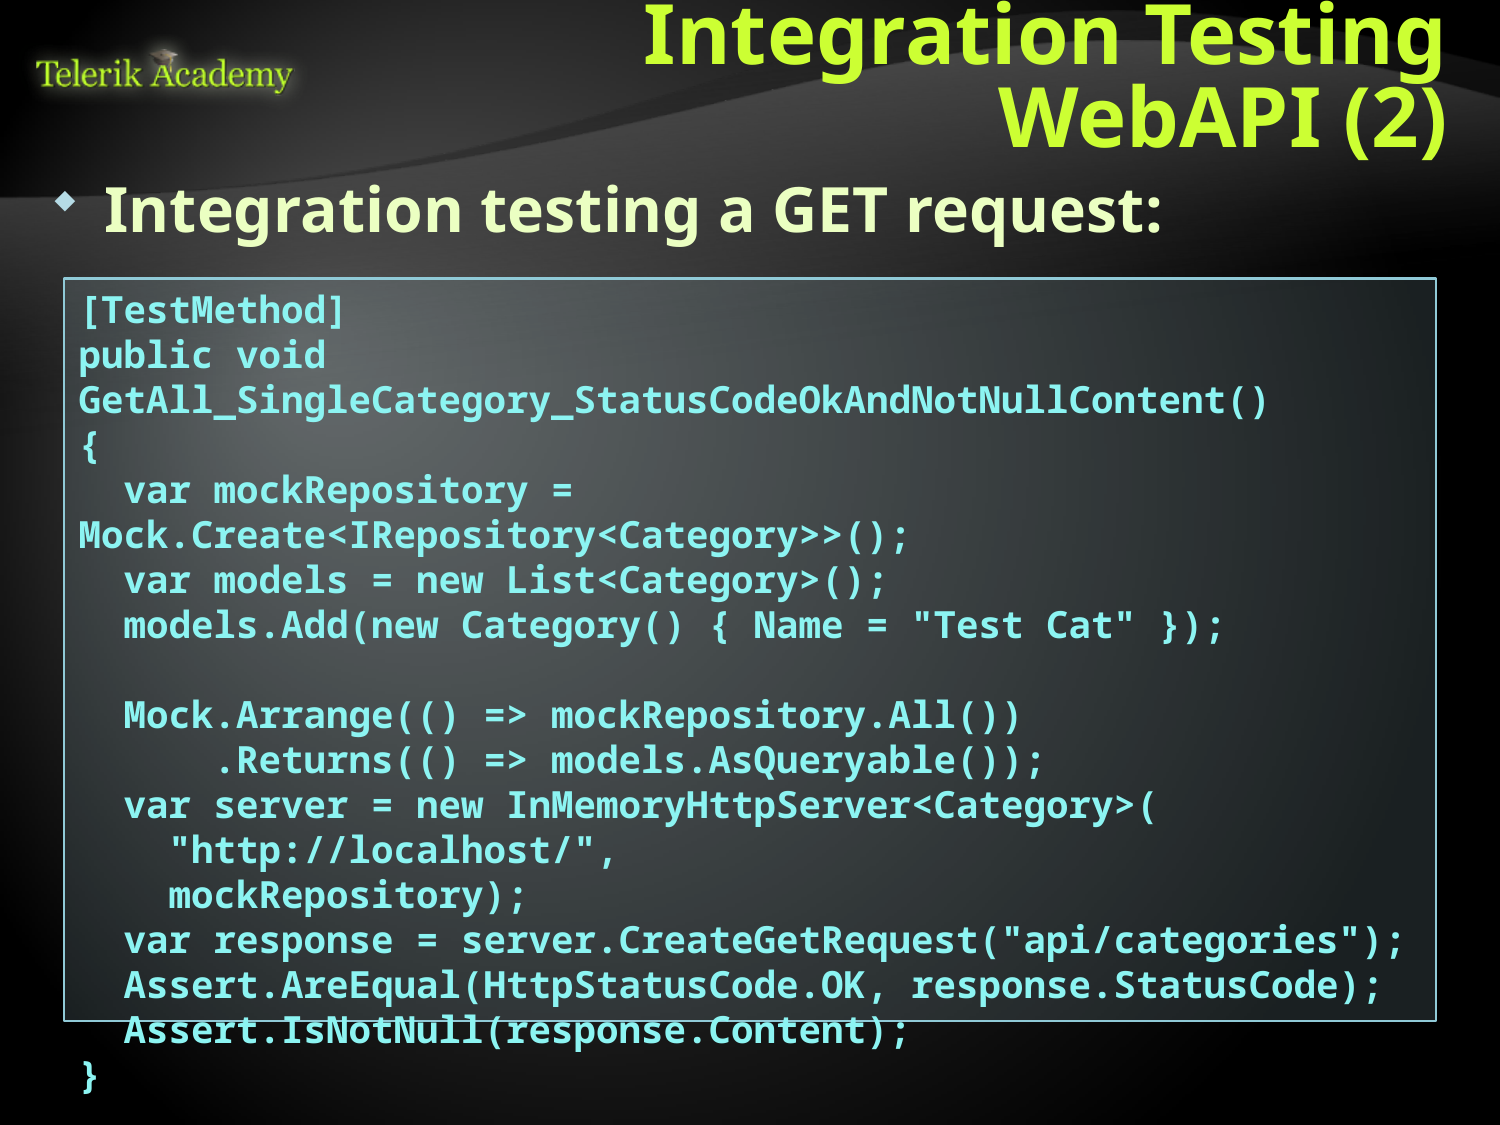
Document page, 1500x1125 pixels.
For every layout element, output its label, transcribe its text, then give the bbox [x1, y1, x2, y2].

picture [0, 0, 1500, 1125]
title Integration Testing WebAPI (2) [300, 12, 1463, 150]
list [TestMethod] public void GetAll_SingleCategory_StatusCodeOkAndNotNullContent() { var mockRepository = Mock.Create<IRepository<Category>>(); var models = new List<Category>(); models.Add(new Category() { Name = "Test Cat" }); Mock.Arrange(() => mockRepository.All()) .Returns(() => models.AsQueryable()); var server = new InMemoryHttpServer<Category>( "http://localhost/", mockRepository); var response = server.CreateGetRequest("api/categories"); Assert.AreEqual(HttpStatusCode.OK, response.StatusCode); Assert.IsNotNull(response.Content); } [63, 277, 1437, 1022]
list Integration testing a GET request: [37, 162, 1463, 254]
